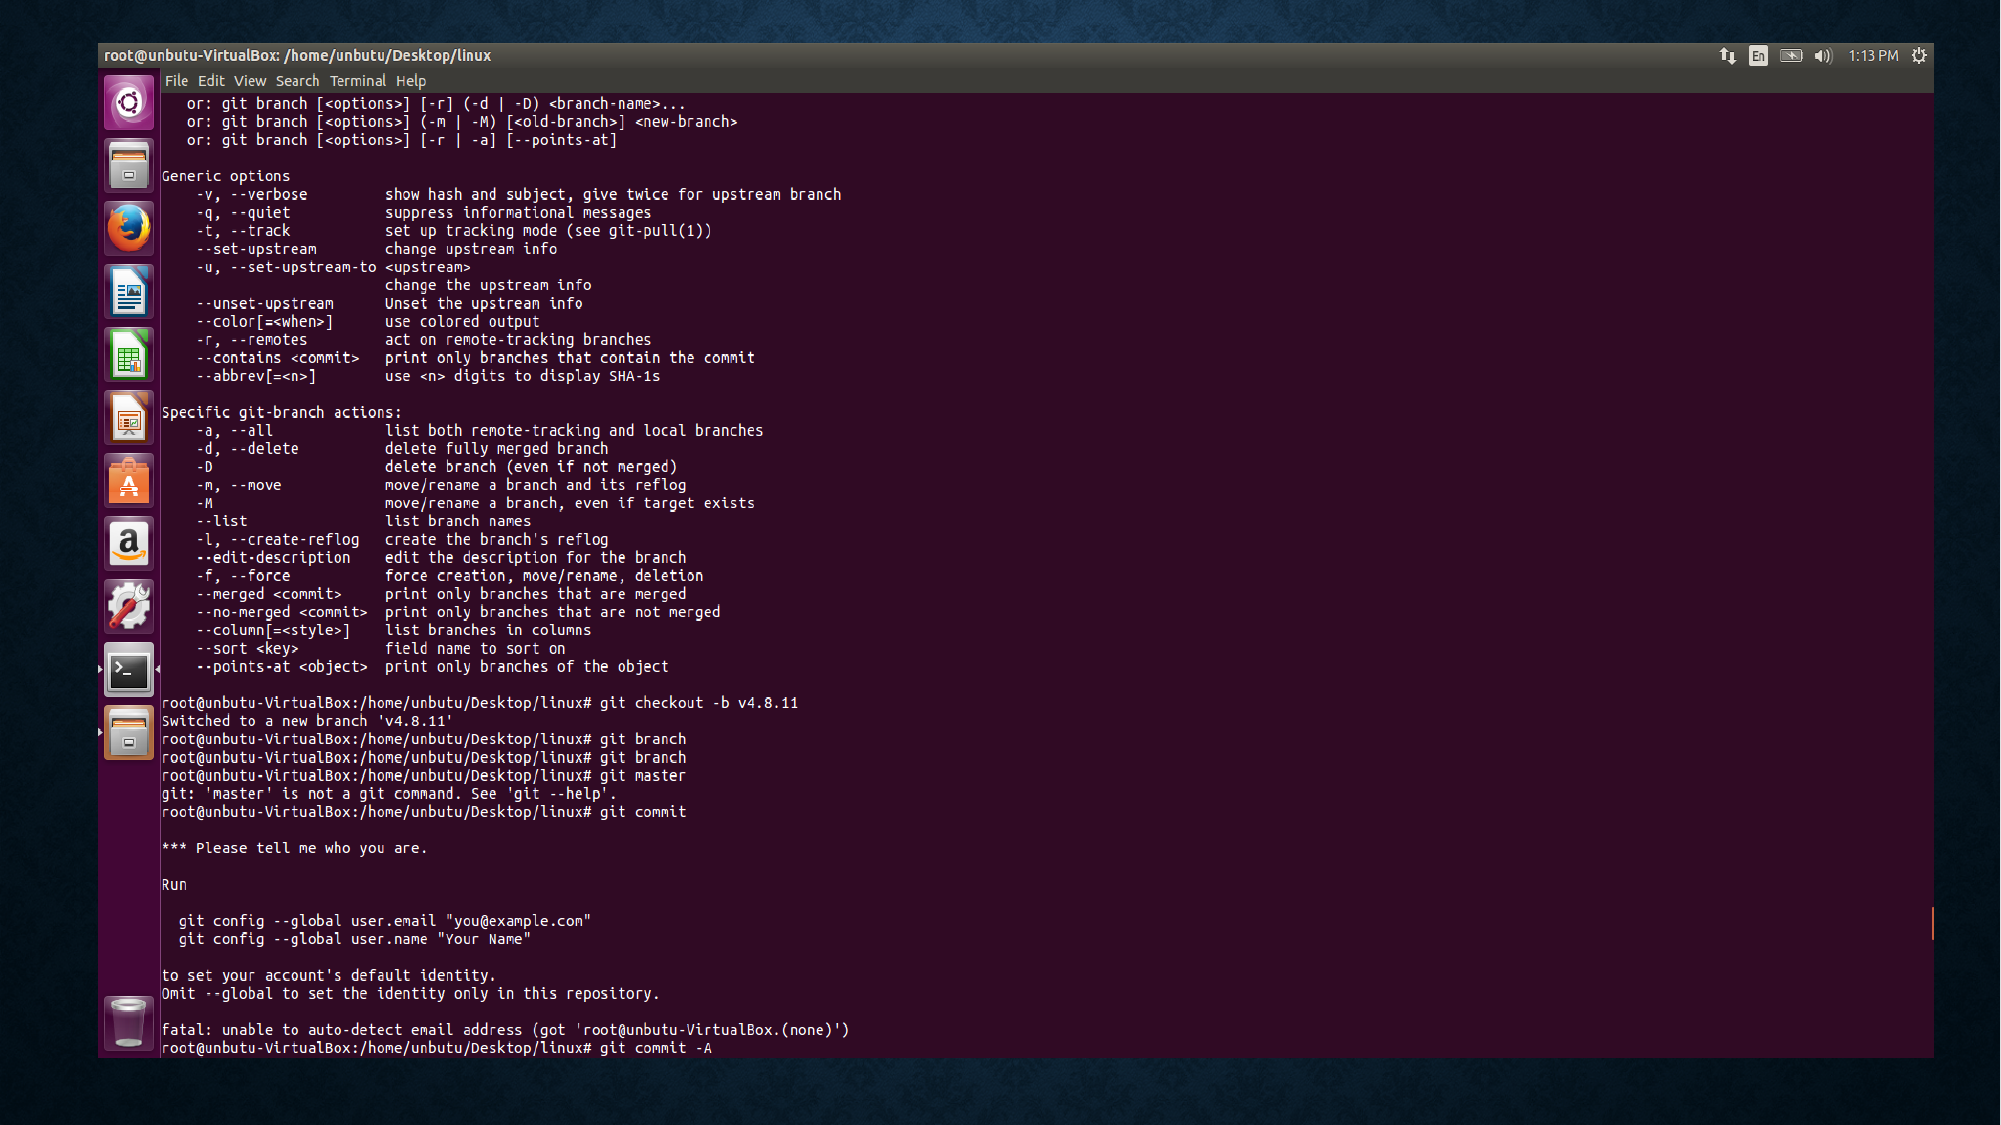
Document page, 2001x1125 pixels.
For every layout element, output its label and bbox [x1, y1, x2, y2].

list [97, 43, 1934, 1058]
